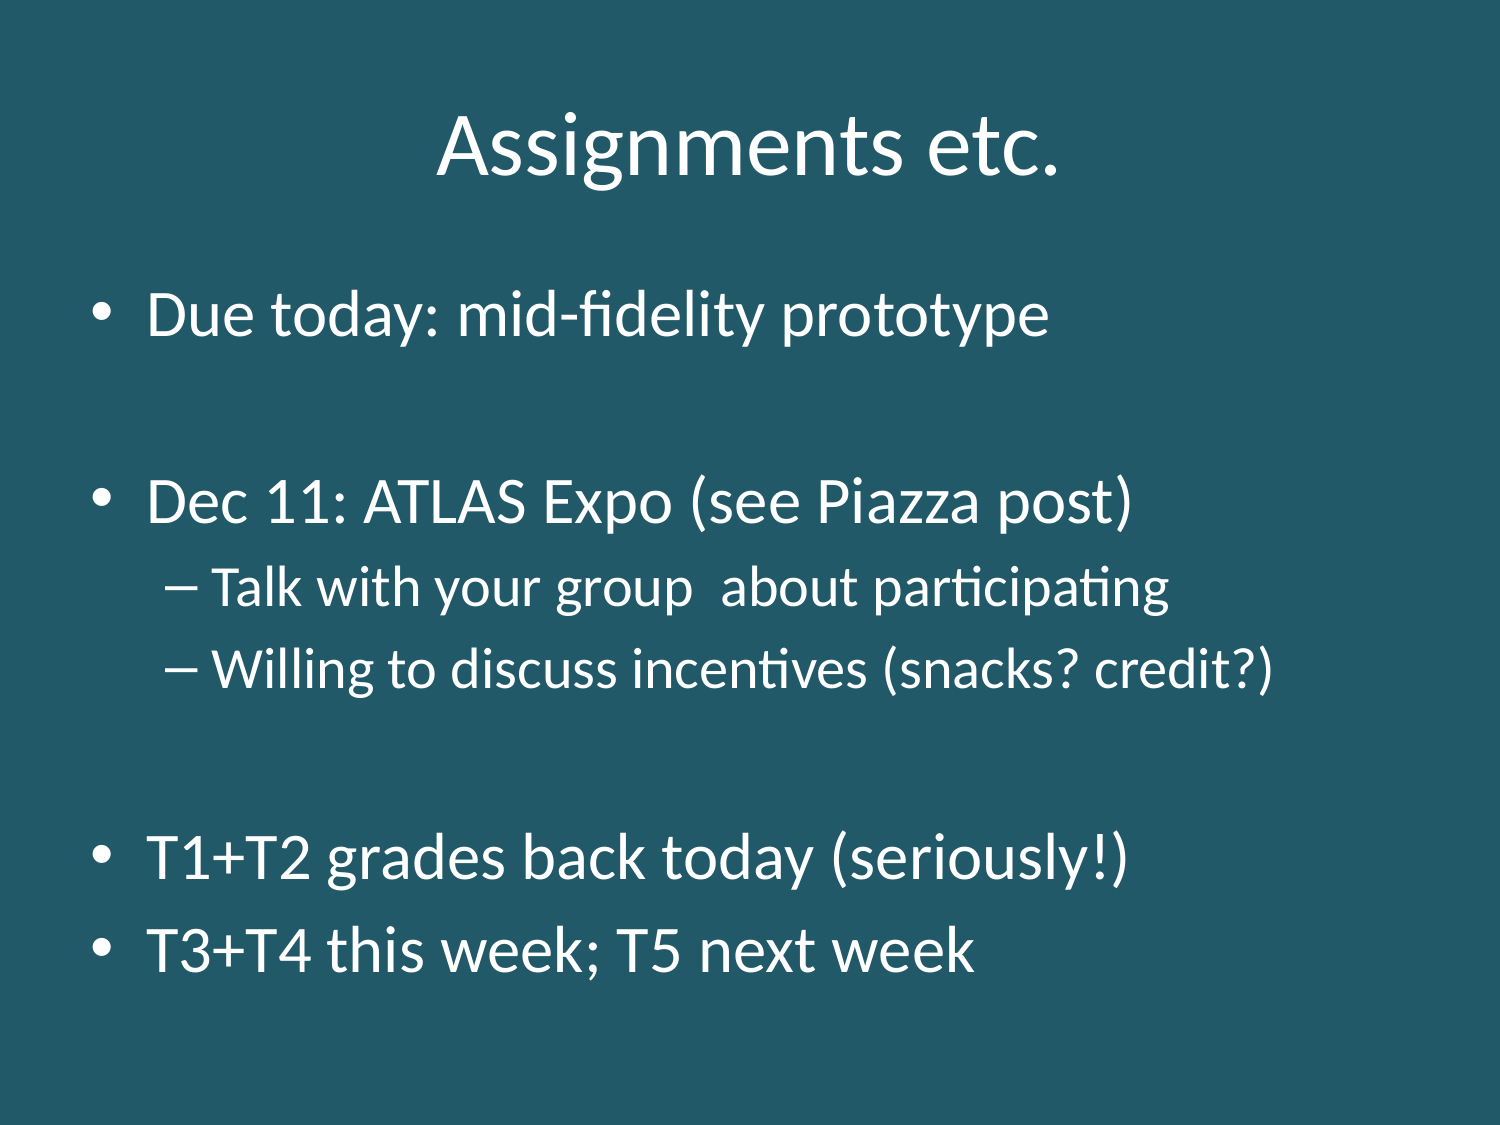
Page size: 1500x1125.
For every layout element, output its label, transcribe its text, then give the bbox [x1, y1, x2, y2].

list Due today: mid-fidelity prototype Dec 11: ATLAS Expo (see Piazza post) Talk with your group about participating Willing to discuss incentives (snacks? credit?) T1+T2 grades back today (seriously!) T3+T4 this week; T5 next week [75, 262, 1425, 1005]
title Assignments etc. [75, 45, 1425, 233]
